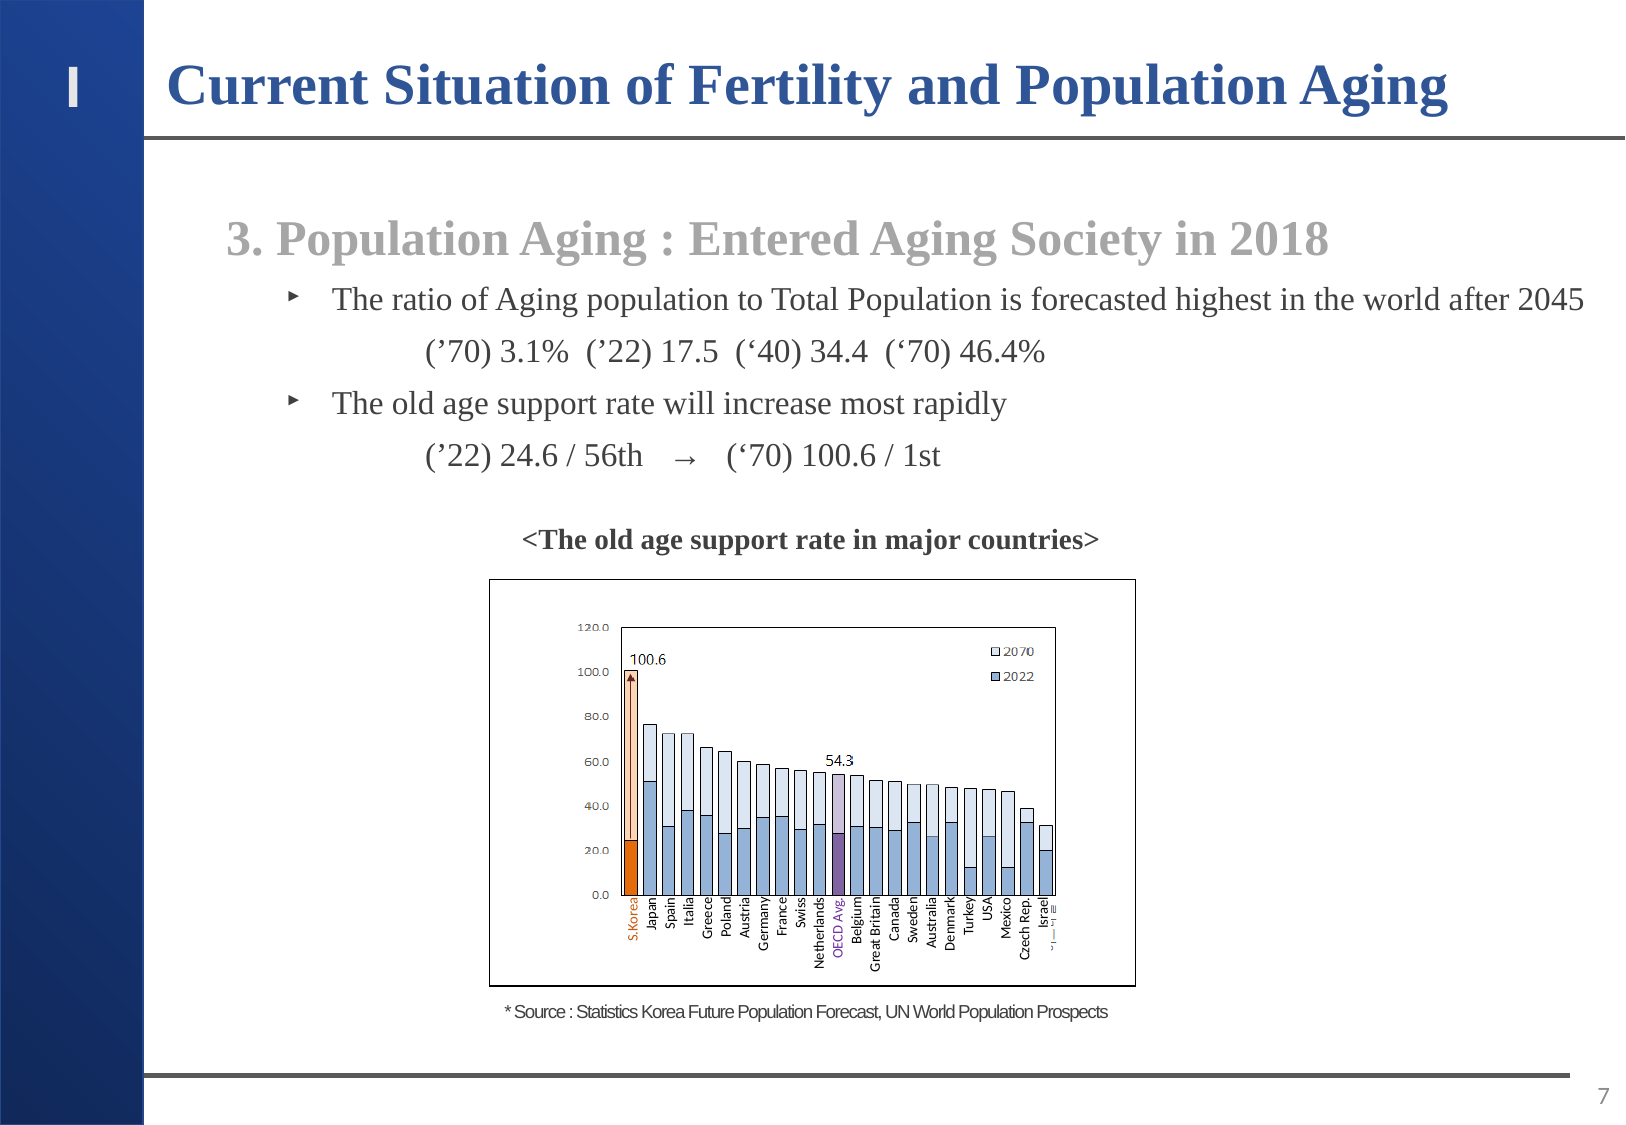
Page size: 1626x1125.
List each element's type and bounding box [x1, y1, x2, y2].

text_box [0, 0, 1625, 1125]
picture [568, 613, 1072, 974]
